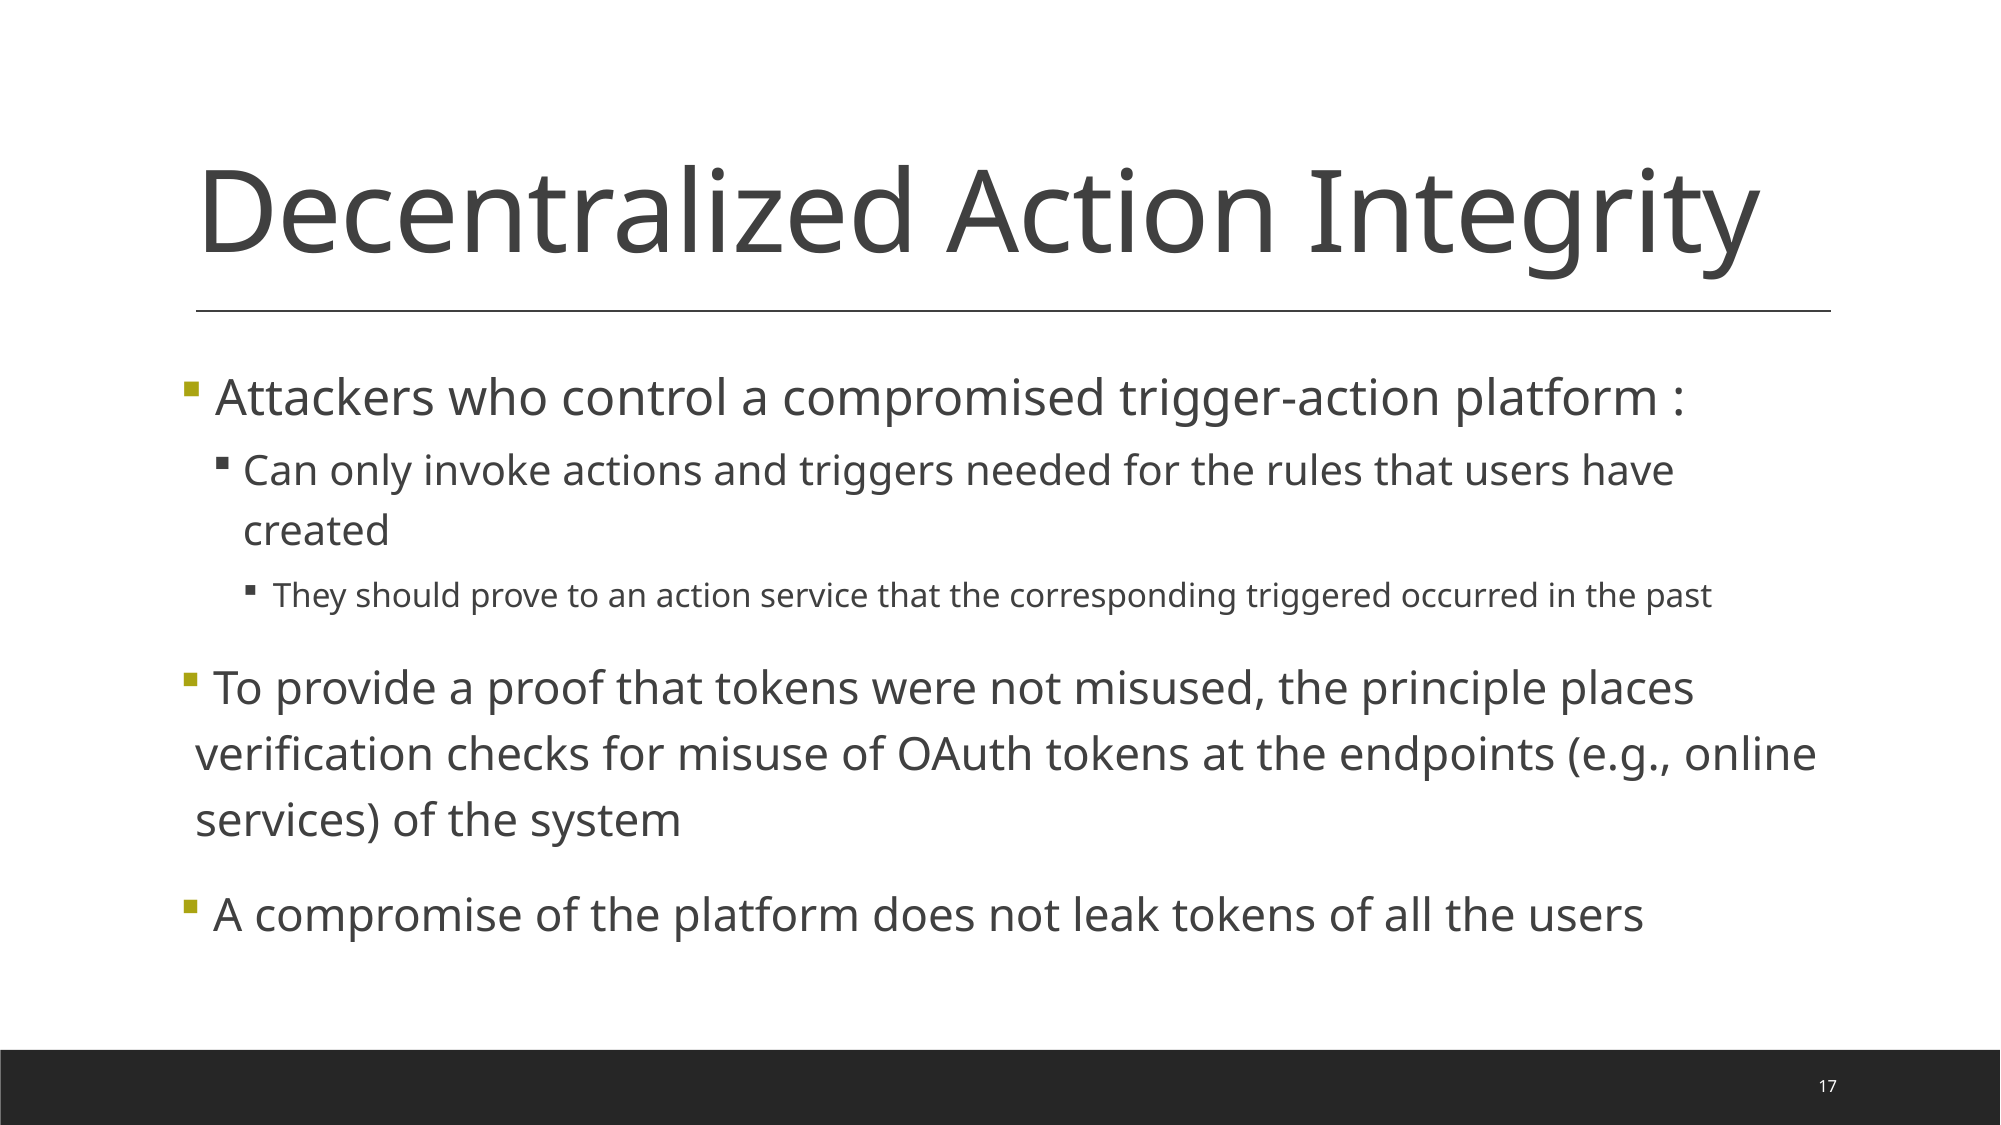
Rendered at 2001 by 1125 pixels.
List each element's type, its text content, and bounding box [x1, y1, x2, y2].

slide_number 17 [1803, 1057, 1932, 1118]
title Decentralized Action Integrity [180, 47, 1830, 285]
list Attackers who control a compromised trigger-action platform : Can only invoke actions and triggers needed for the rules that users have created They should prove to an action service that the corresponding triggered occurred in the past To provide a proof that tokens were not misused, the principle places verification checks for misuse of OAuth tokens at the endpoints (e.g., online services) of the system A compromise of the platform does not leak tokens of all the users [180, 345, 1830, 1015]
